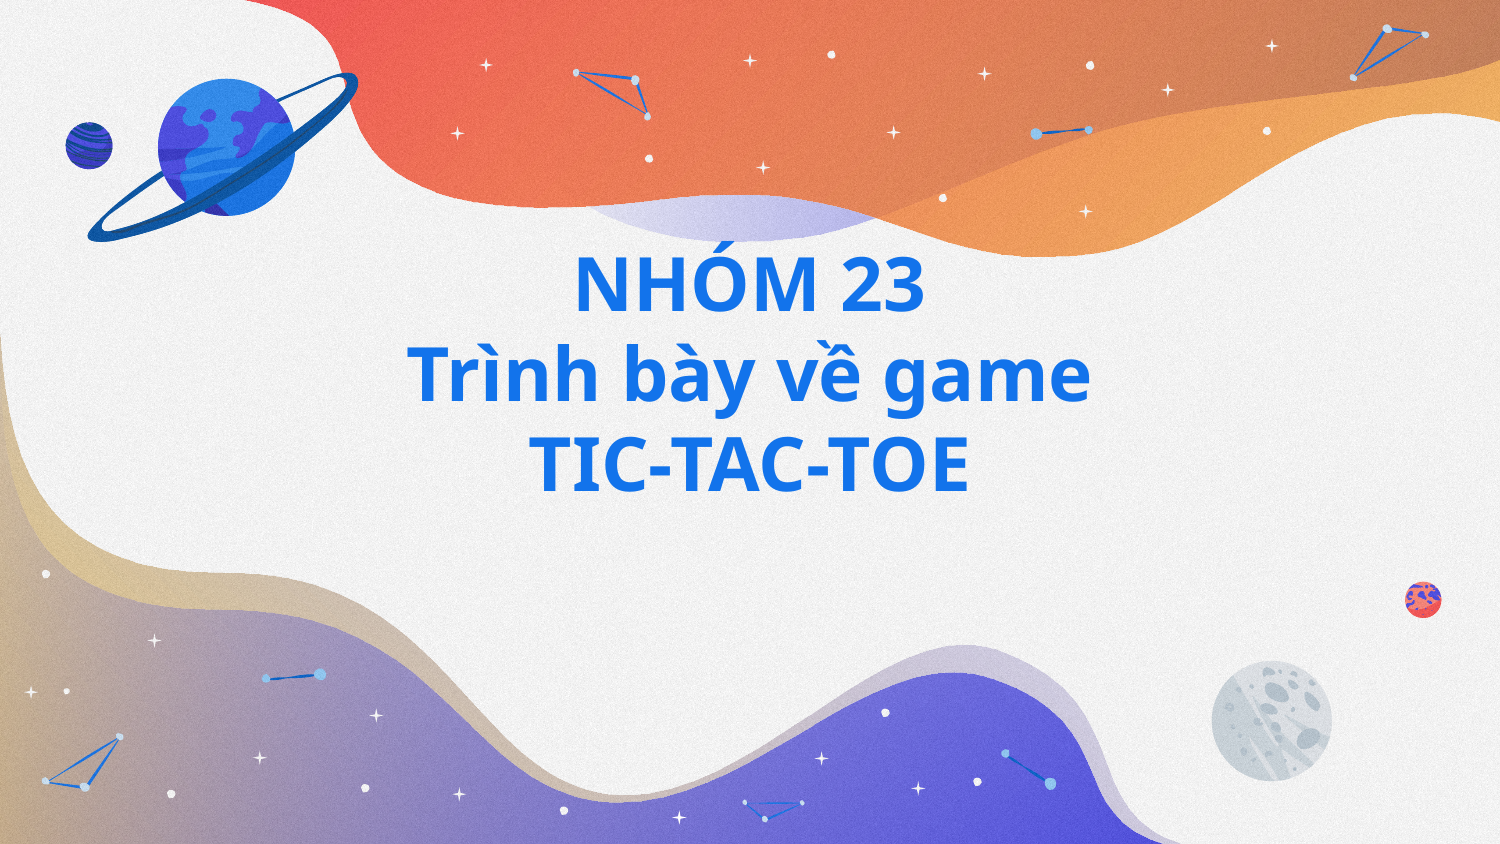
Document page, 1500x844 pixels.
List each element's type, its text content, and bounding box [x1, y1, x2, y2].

text_box [672, 810, 687, 825]
title NHÓM 23 Trình bày về game TIC-TAC-TOE [135, 221, 1365, 623]
